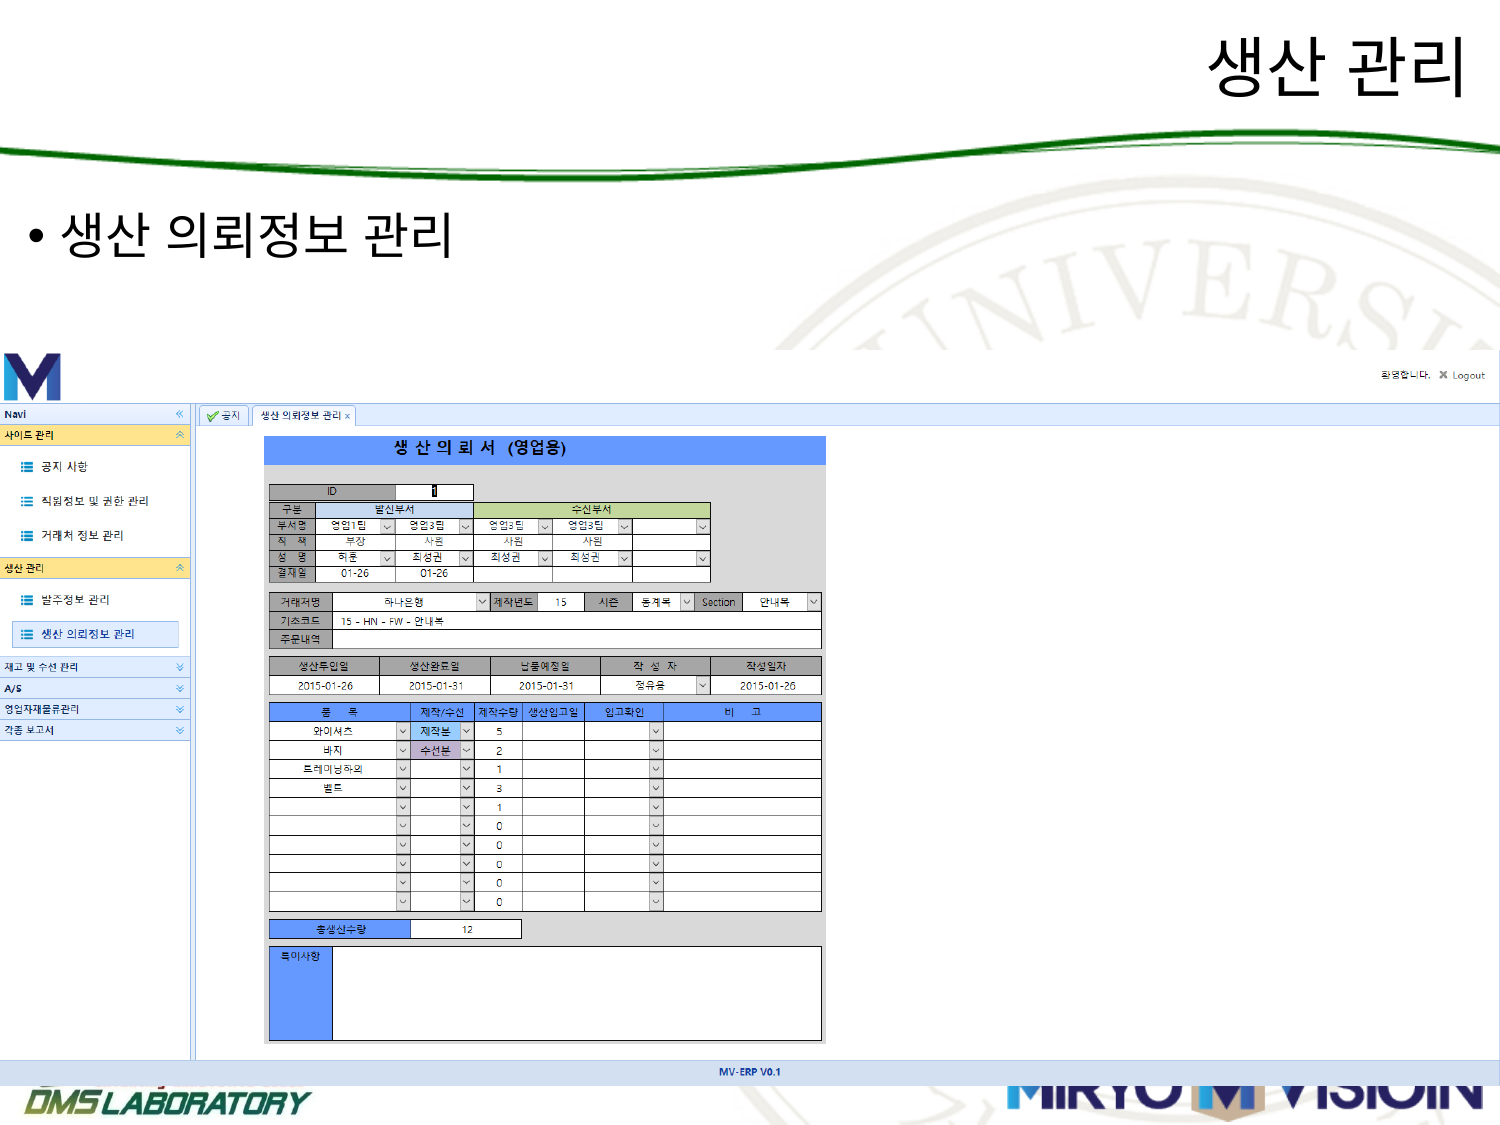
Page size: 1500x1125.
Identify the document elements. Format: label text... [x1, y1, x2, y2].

picture [0, 0, 1500, 1125]
list 생산 의뢰정보 관리 [12, 197, 1485, 349]
title 생산 관리 [12, 14, 1485, 117]
